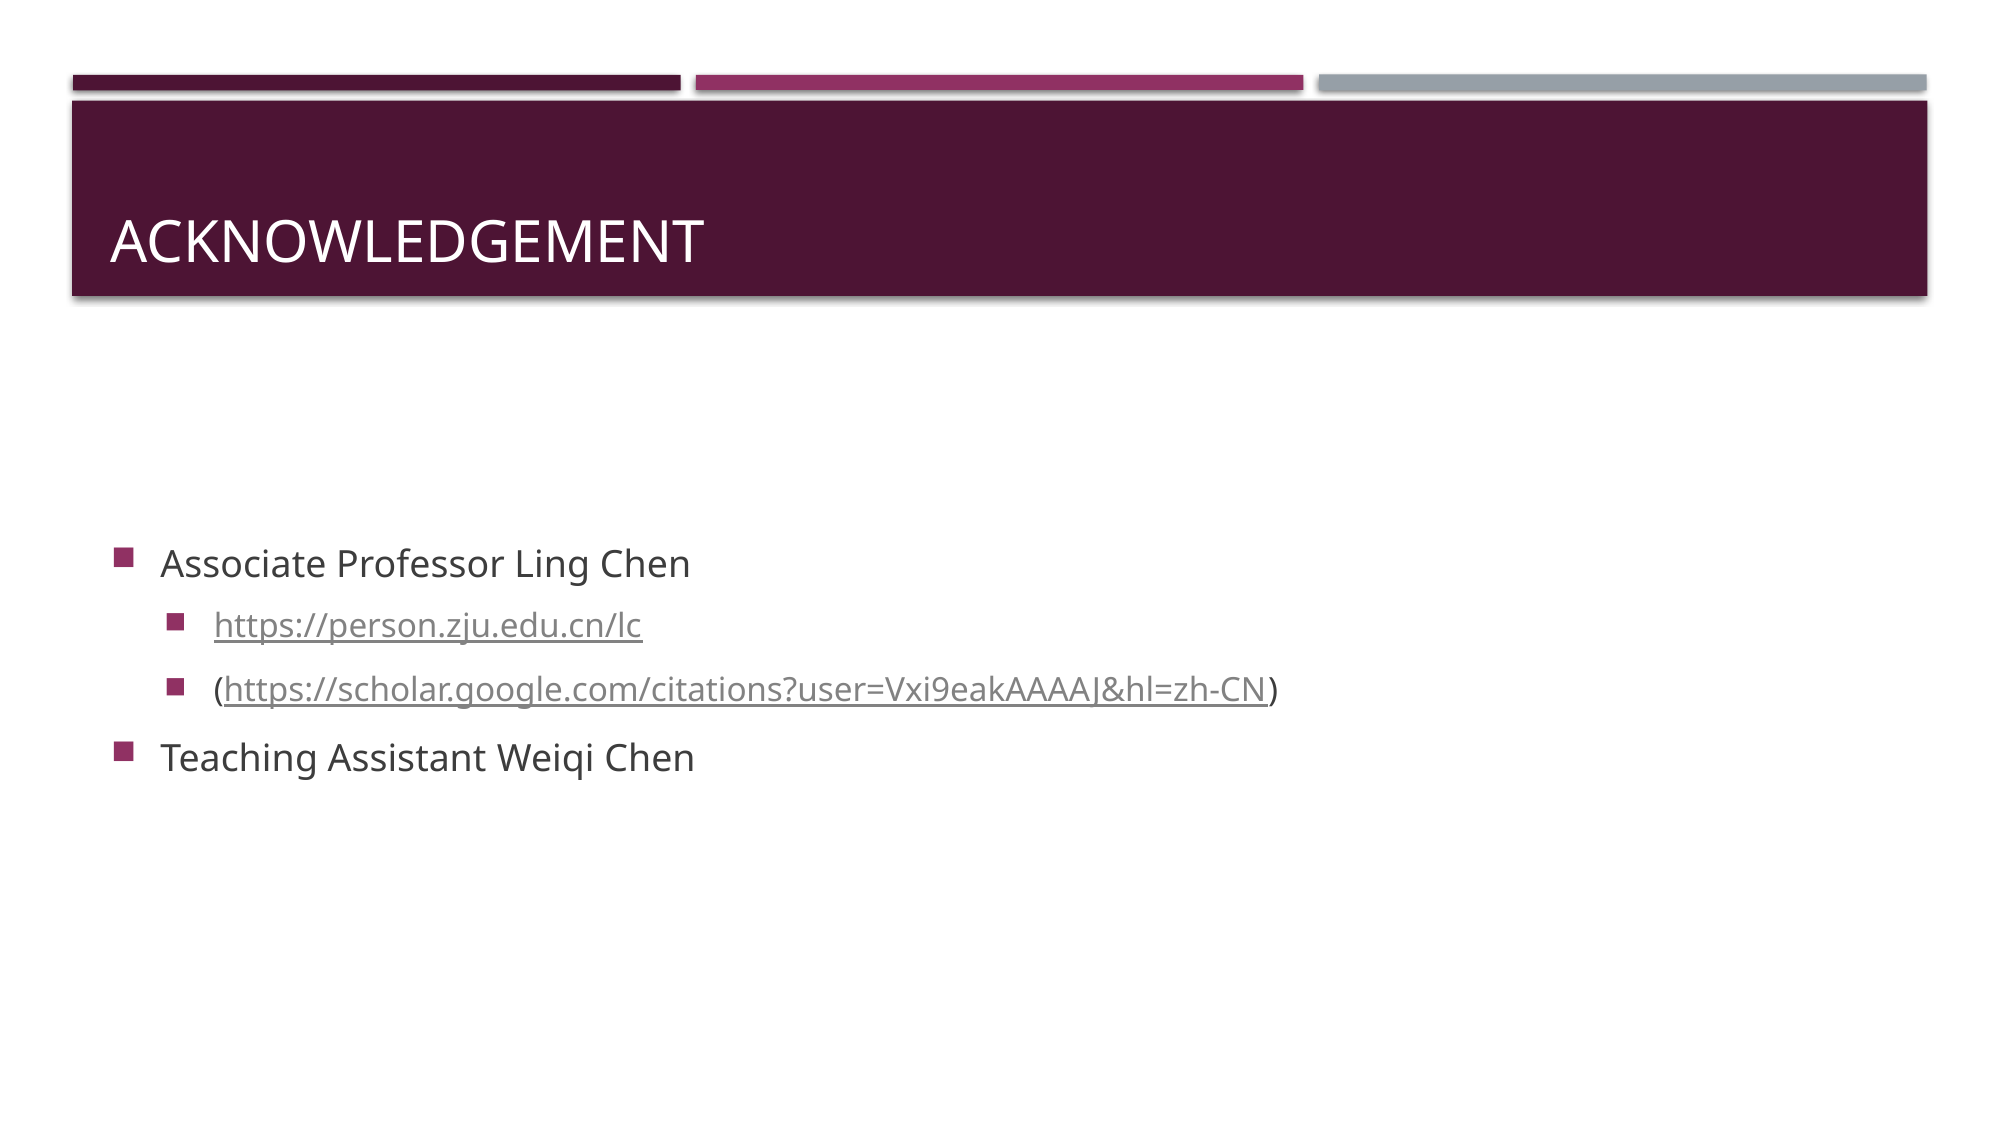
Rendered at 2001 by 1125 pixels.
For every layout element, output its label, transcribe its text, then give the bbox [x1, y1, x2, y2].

list Associate Professor Ling Chen https://person.zju.edu.cn/lc (https://scholar.google.com/citations?user=Vxi9eakAAAAJ&hl=zh-CN) Teaching Assistant Weiqi Chen [95, 357, 1905, 962]
title acknowledgement [95, 115, 1905, 282]
